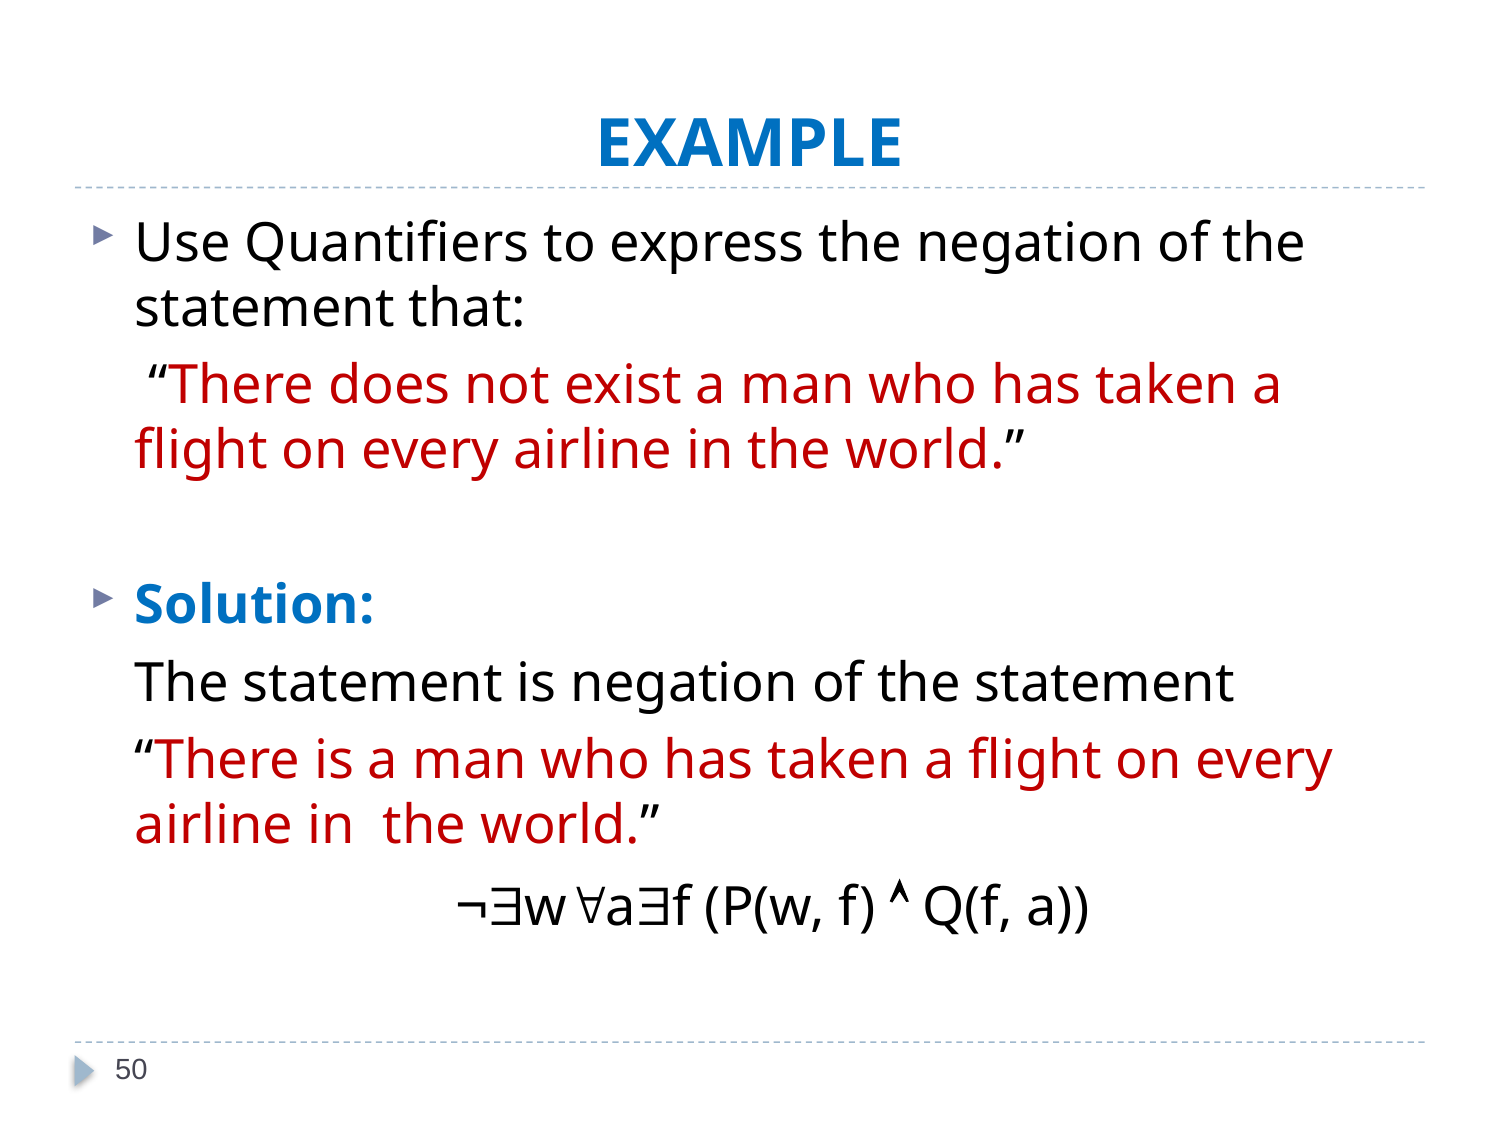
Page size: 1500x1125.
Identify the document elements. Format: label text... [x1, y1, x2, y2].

title EXAMPLE [75, 24, 1425, 188]
slide_number 50 [100, 1042, 426, 1103]
list Use Quantifiers to express the negation of the statement that: “There does not exist a man who has taken a flight on every airline in the world.” Solution: The statement is negation of the statement “There is a man who has taken a flight on every airline in the world.” ¬waf (P(w, f)  Q(f, a)) [75, 200, 1425, 1010]
